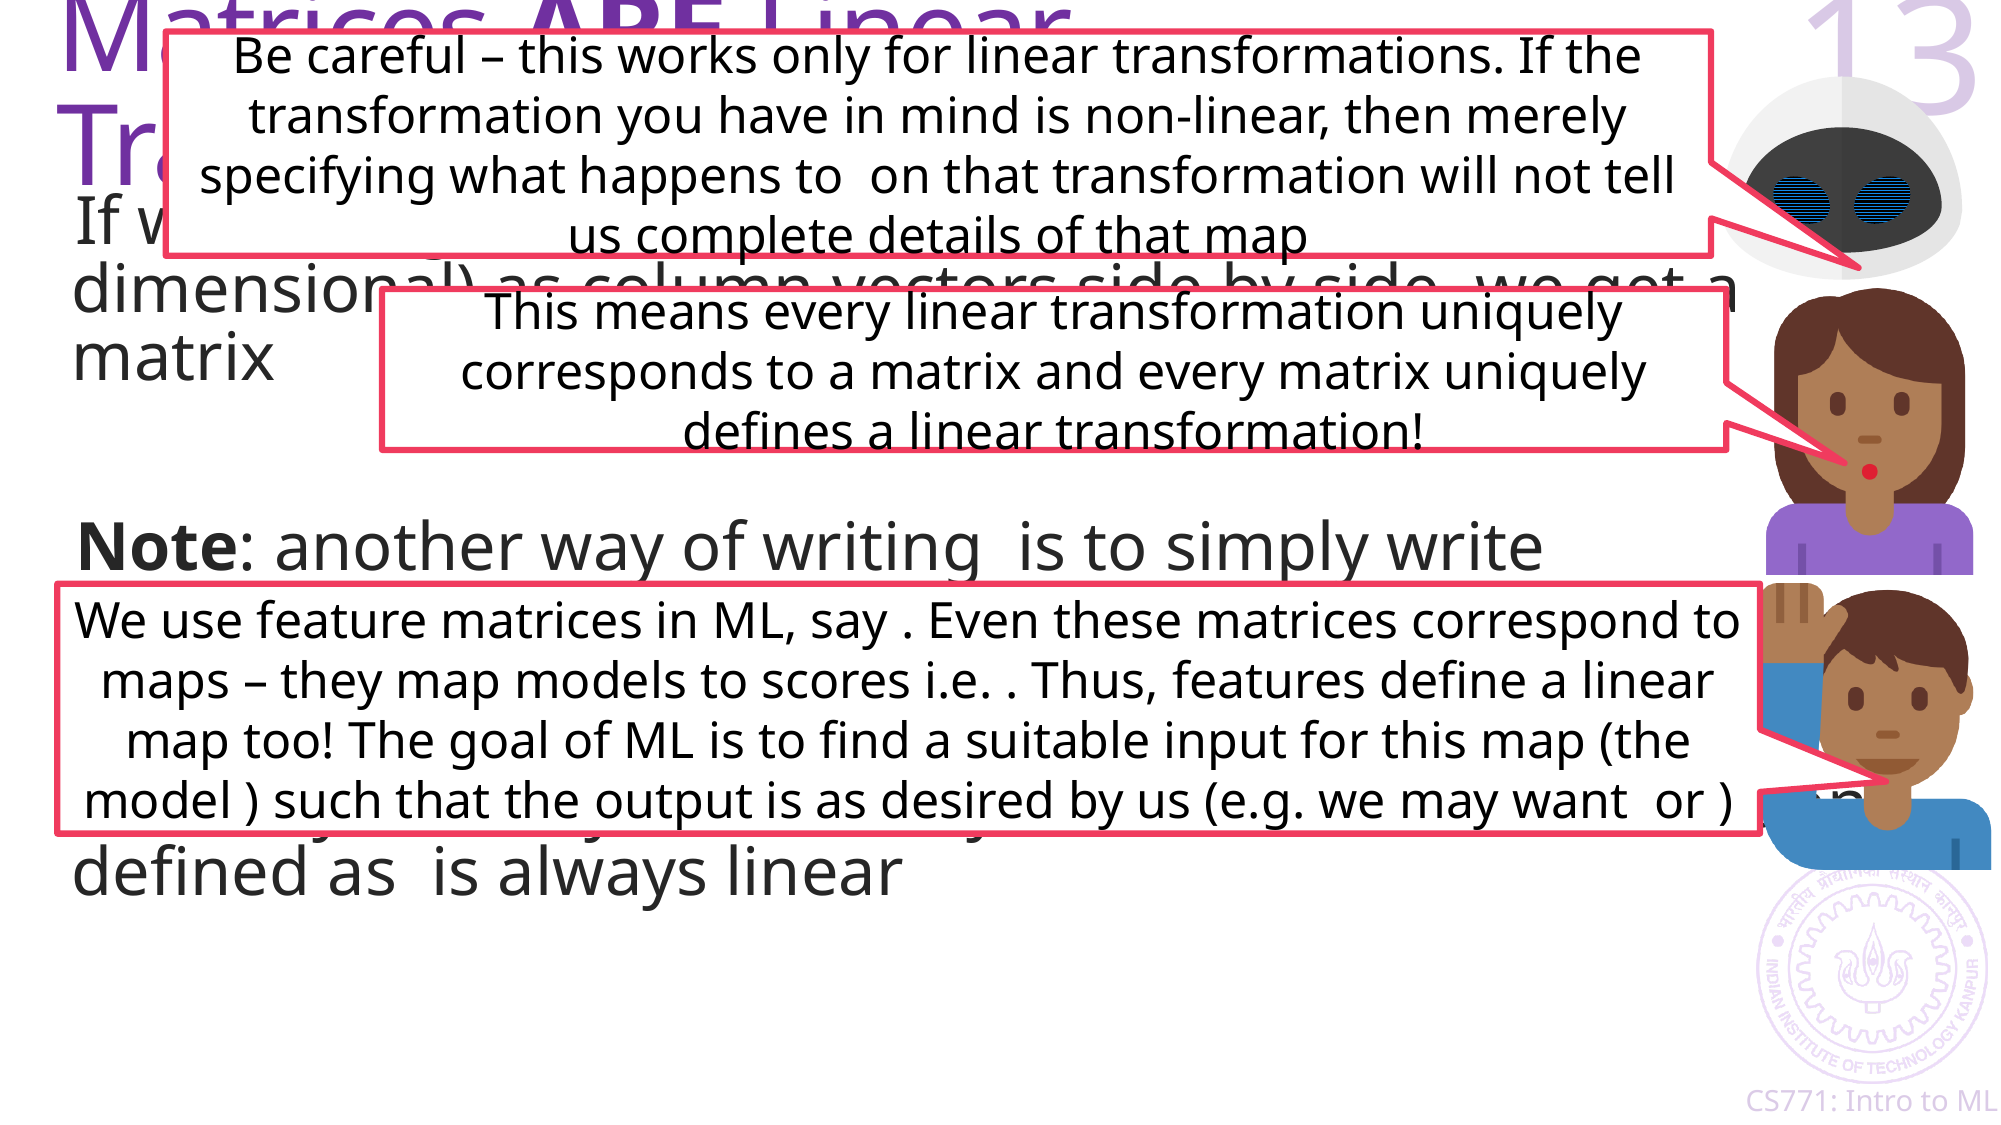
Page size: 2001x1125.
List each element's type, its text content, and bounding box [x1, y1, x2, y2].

picture [1726, 288, 2000, 575]
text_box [1721, 76, 1963, 280]
title Matrices ARE Linear Transformations! [41, 5, 1945, 183]
slide_number 13 [1520, 6, 2000, 183]
picture [1732, 583, 2000, 870]
text_box This means every linear transformation uniquely corresponds to a matrix and every matrix uniquely defines a linear transformation! [380, 287, 1727, 451]
